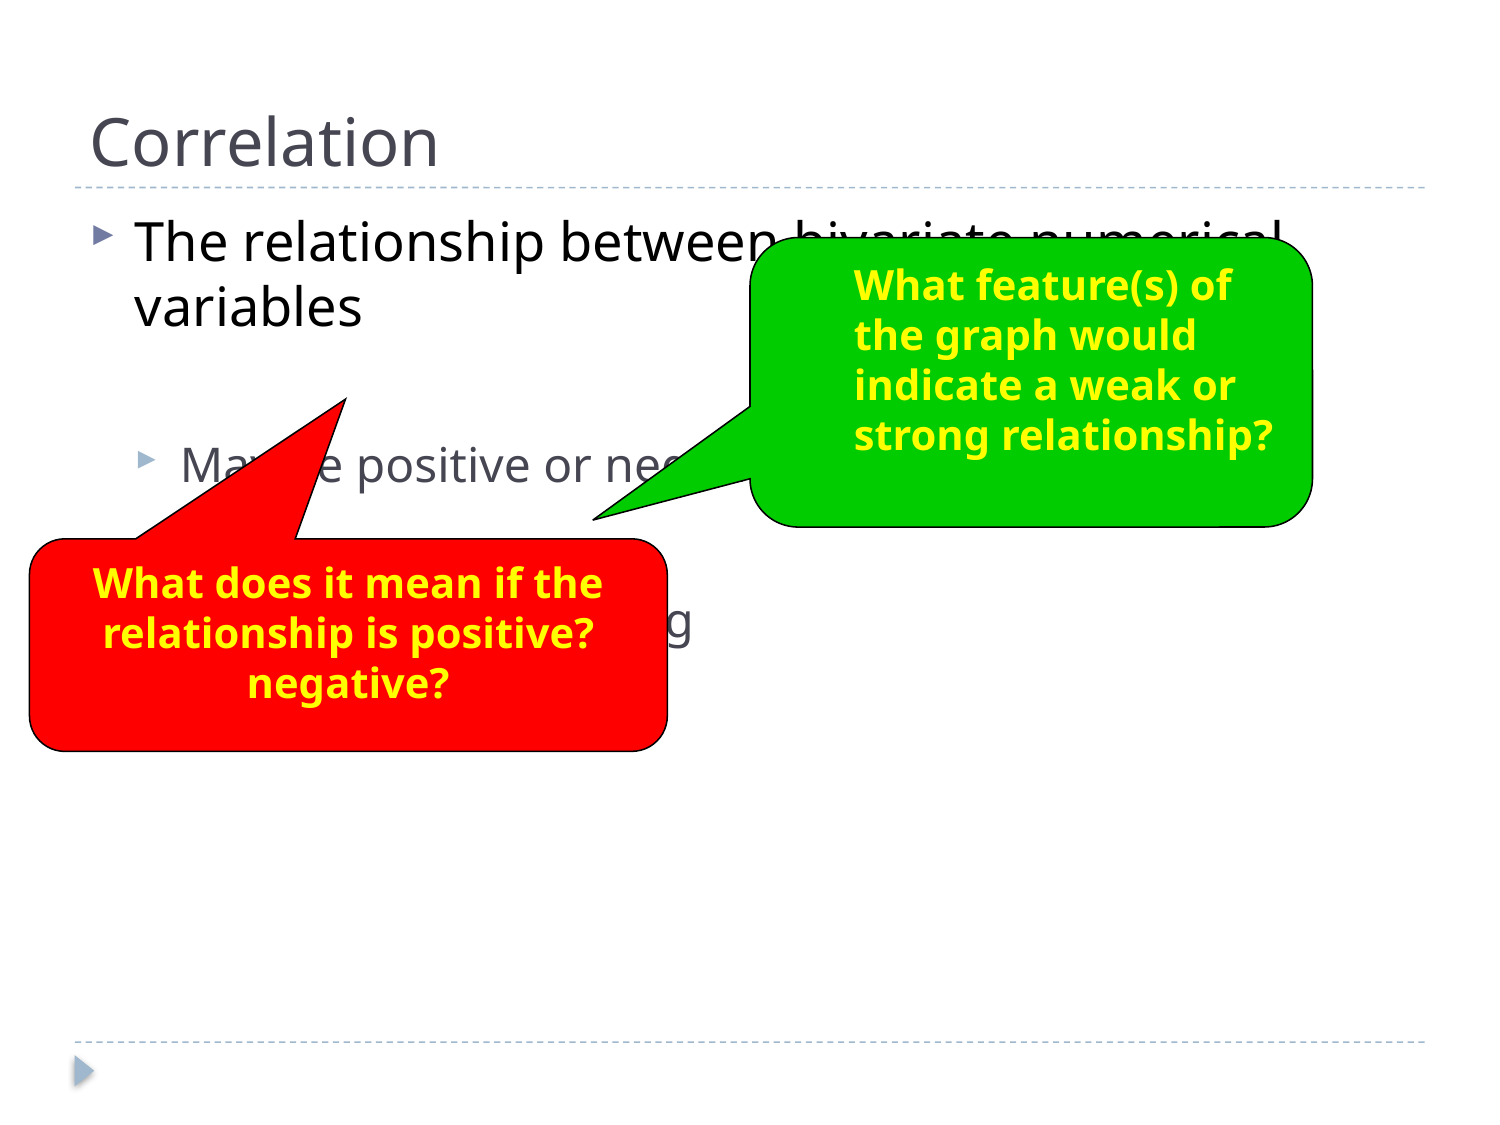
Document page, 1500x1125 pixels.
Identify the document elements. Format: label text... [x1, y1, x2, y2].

text_box What feature(s) of the graph would indicate a weak or strong relationship? [592, 237, 1313, 528]
text_box What does it mean if the relationship is positive? negative? [29, 399, 668, 752]
title Correlation [75, 24, 1425, 188]
list The relationship between bivariate numerical variables May be positive or negative May be weak or strong [75, 200, 1425, 1010]
